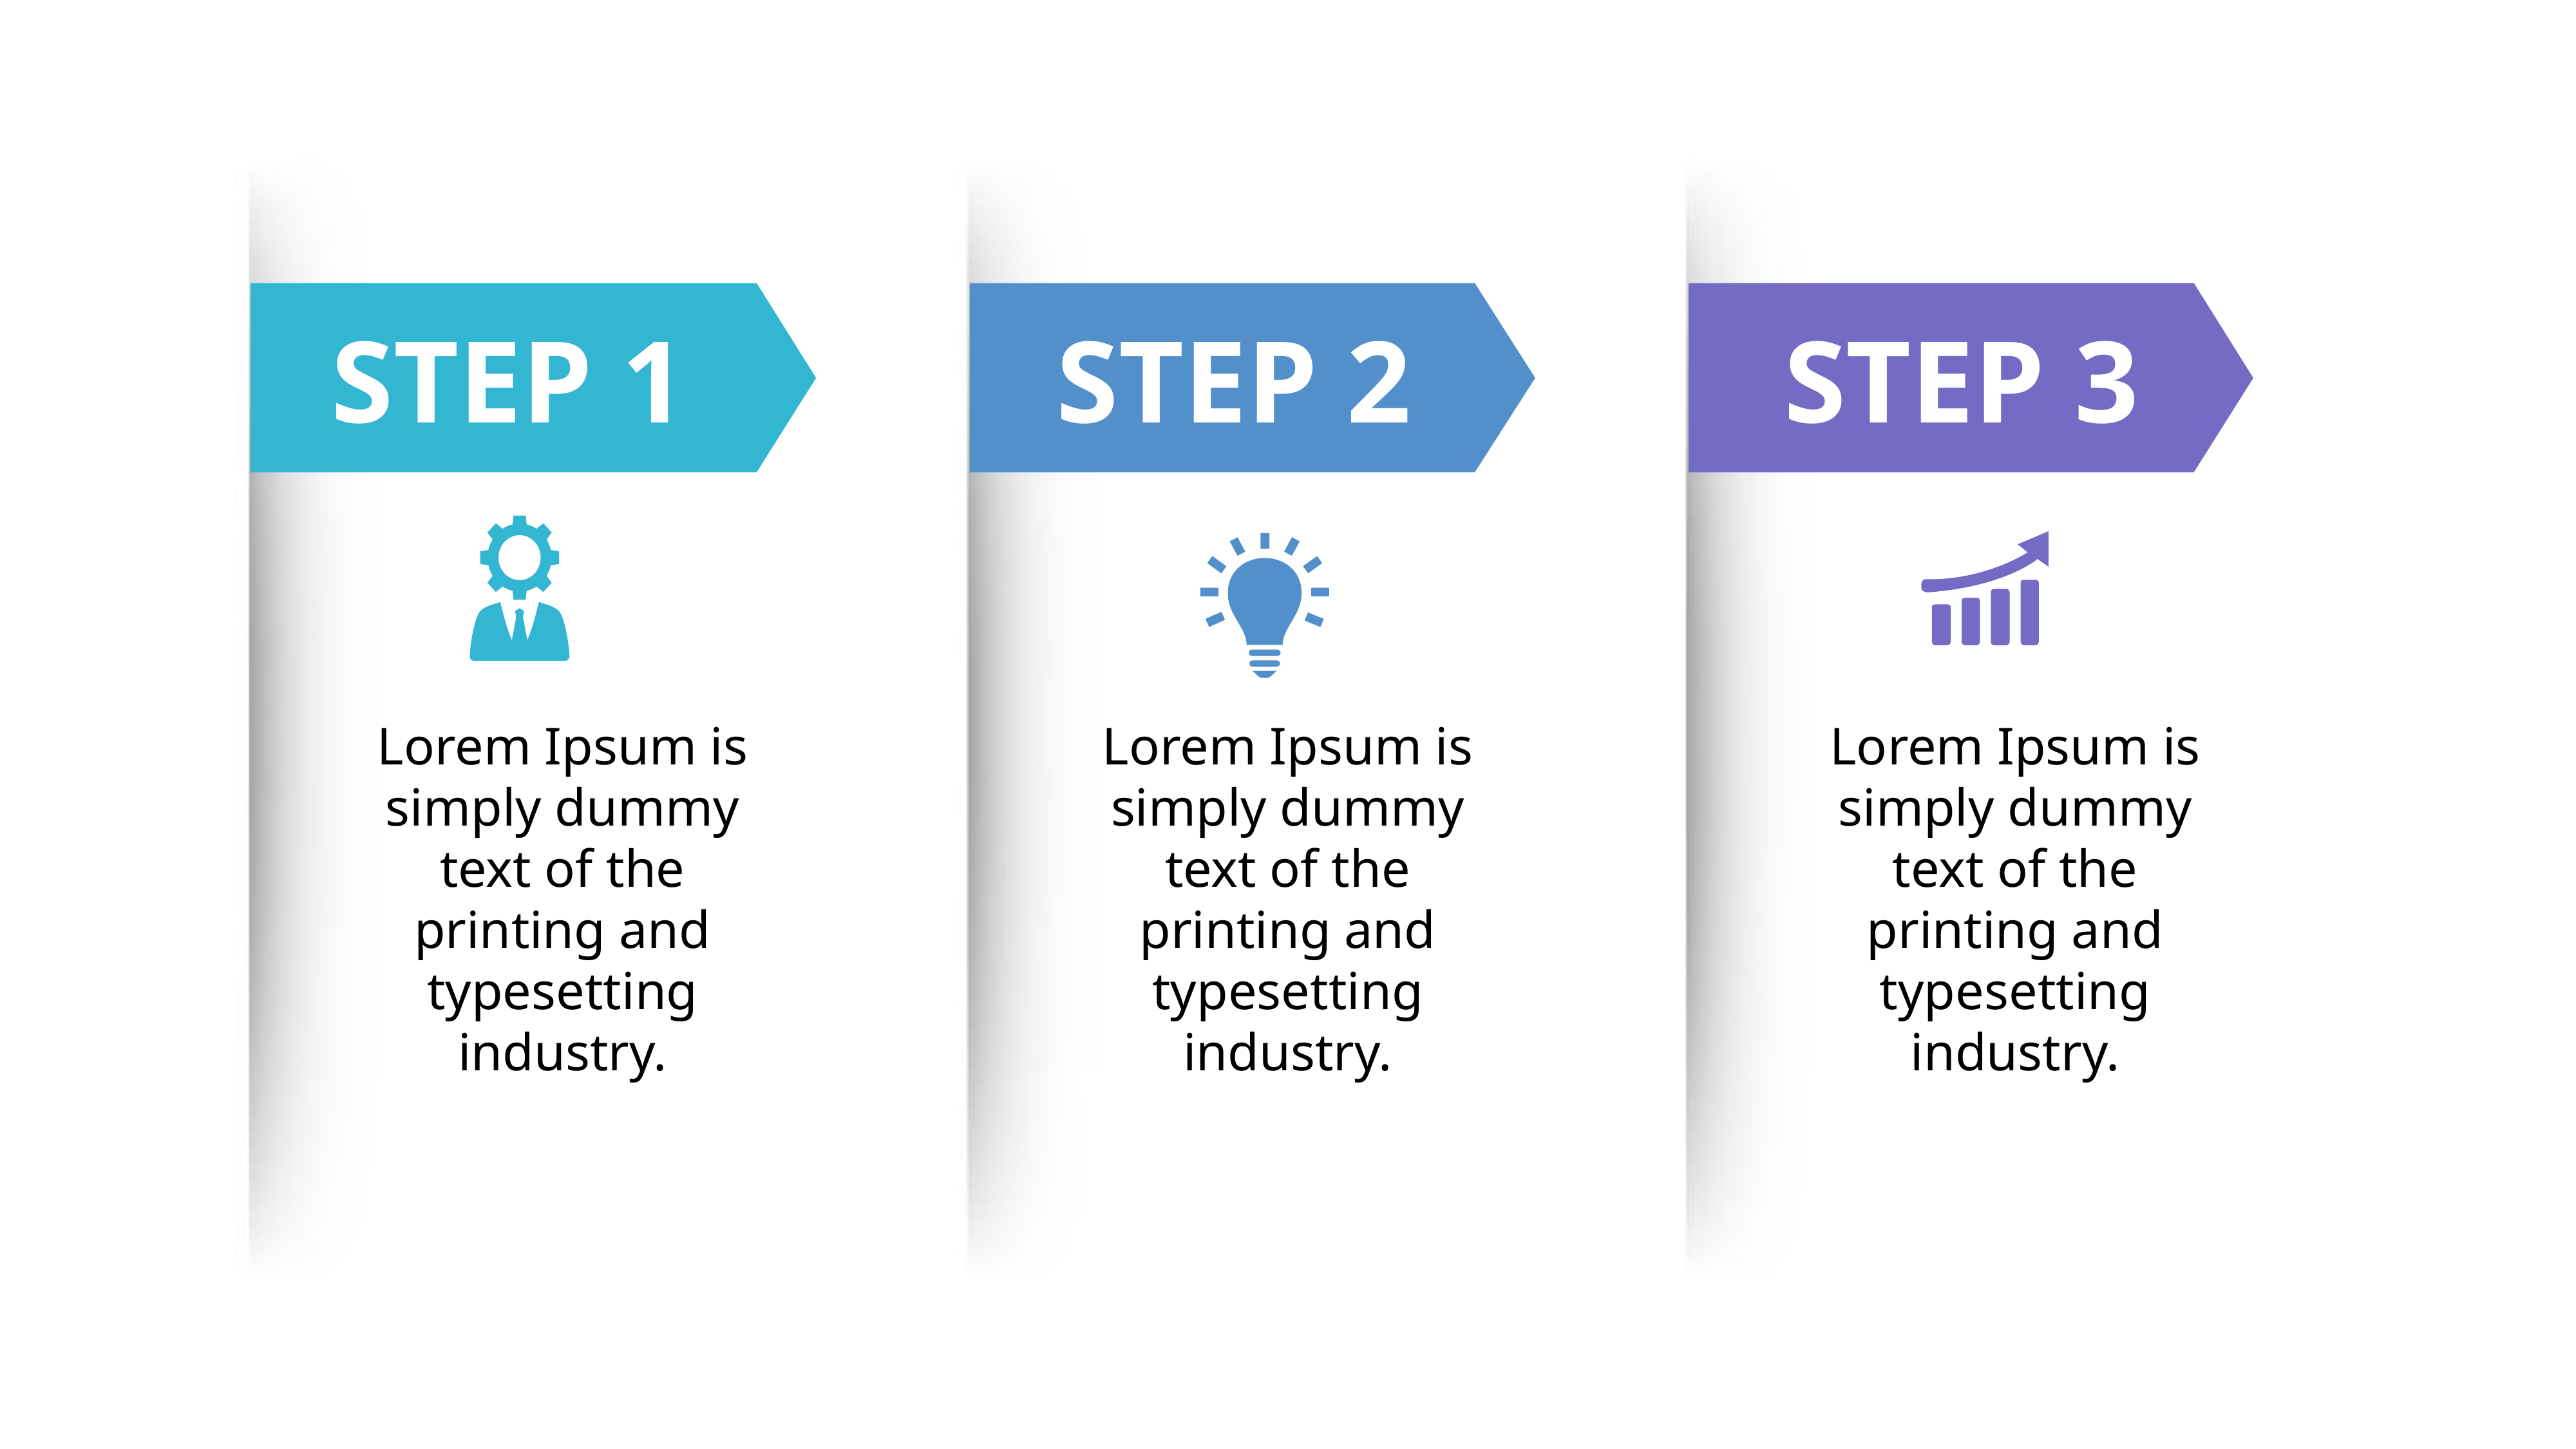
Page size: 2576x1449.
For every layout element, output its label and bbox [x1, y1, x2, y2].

text_box [1920, 531, 2049, 645]
picture [0, 0, 2573, 1449]
